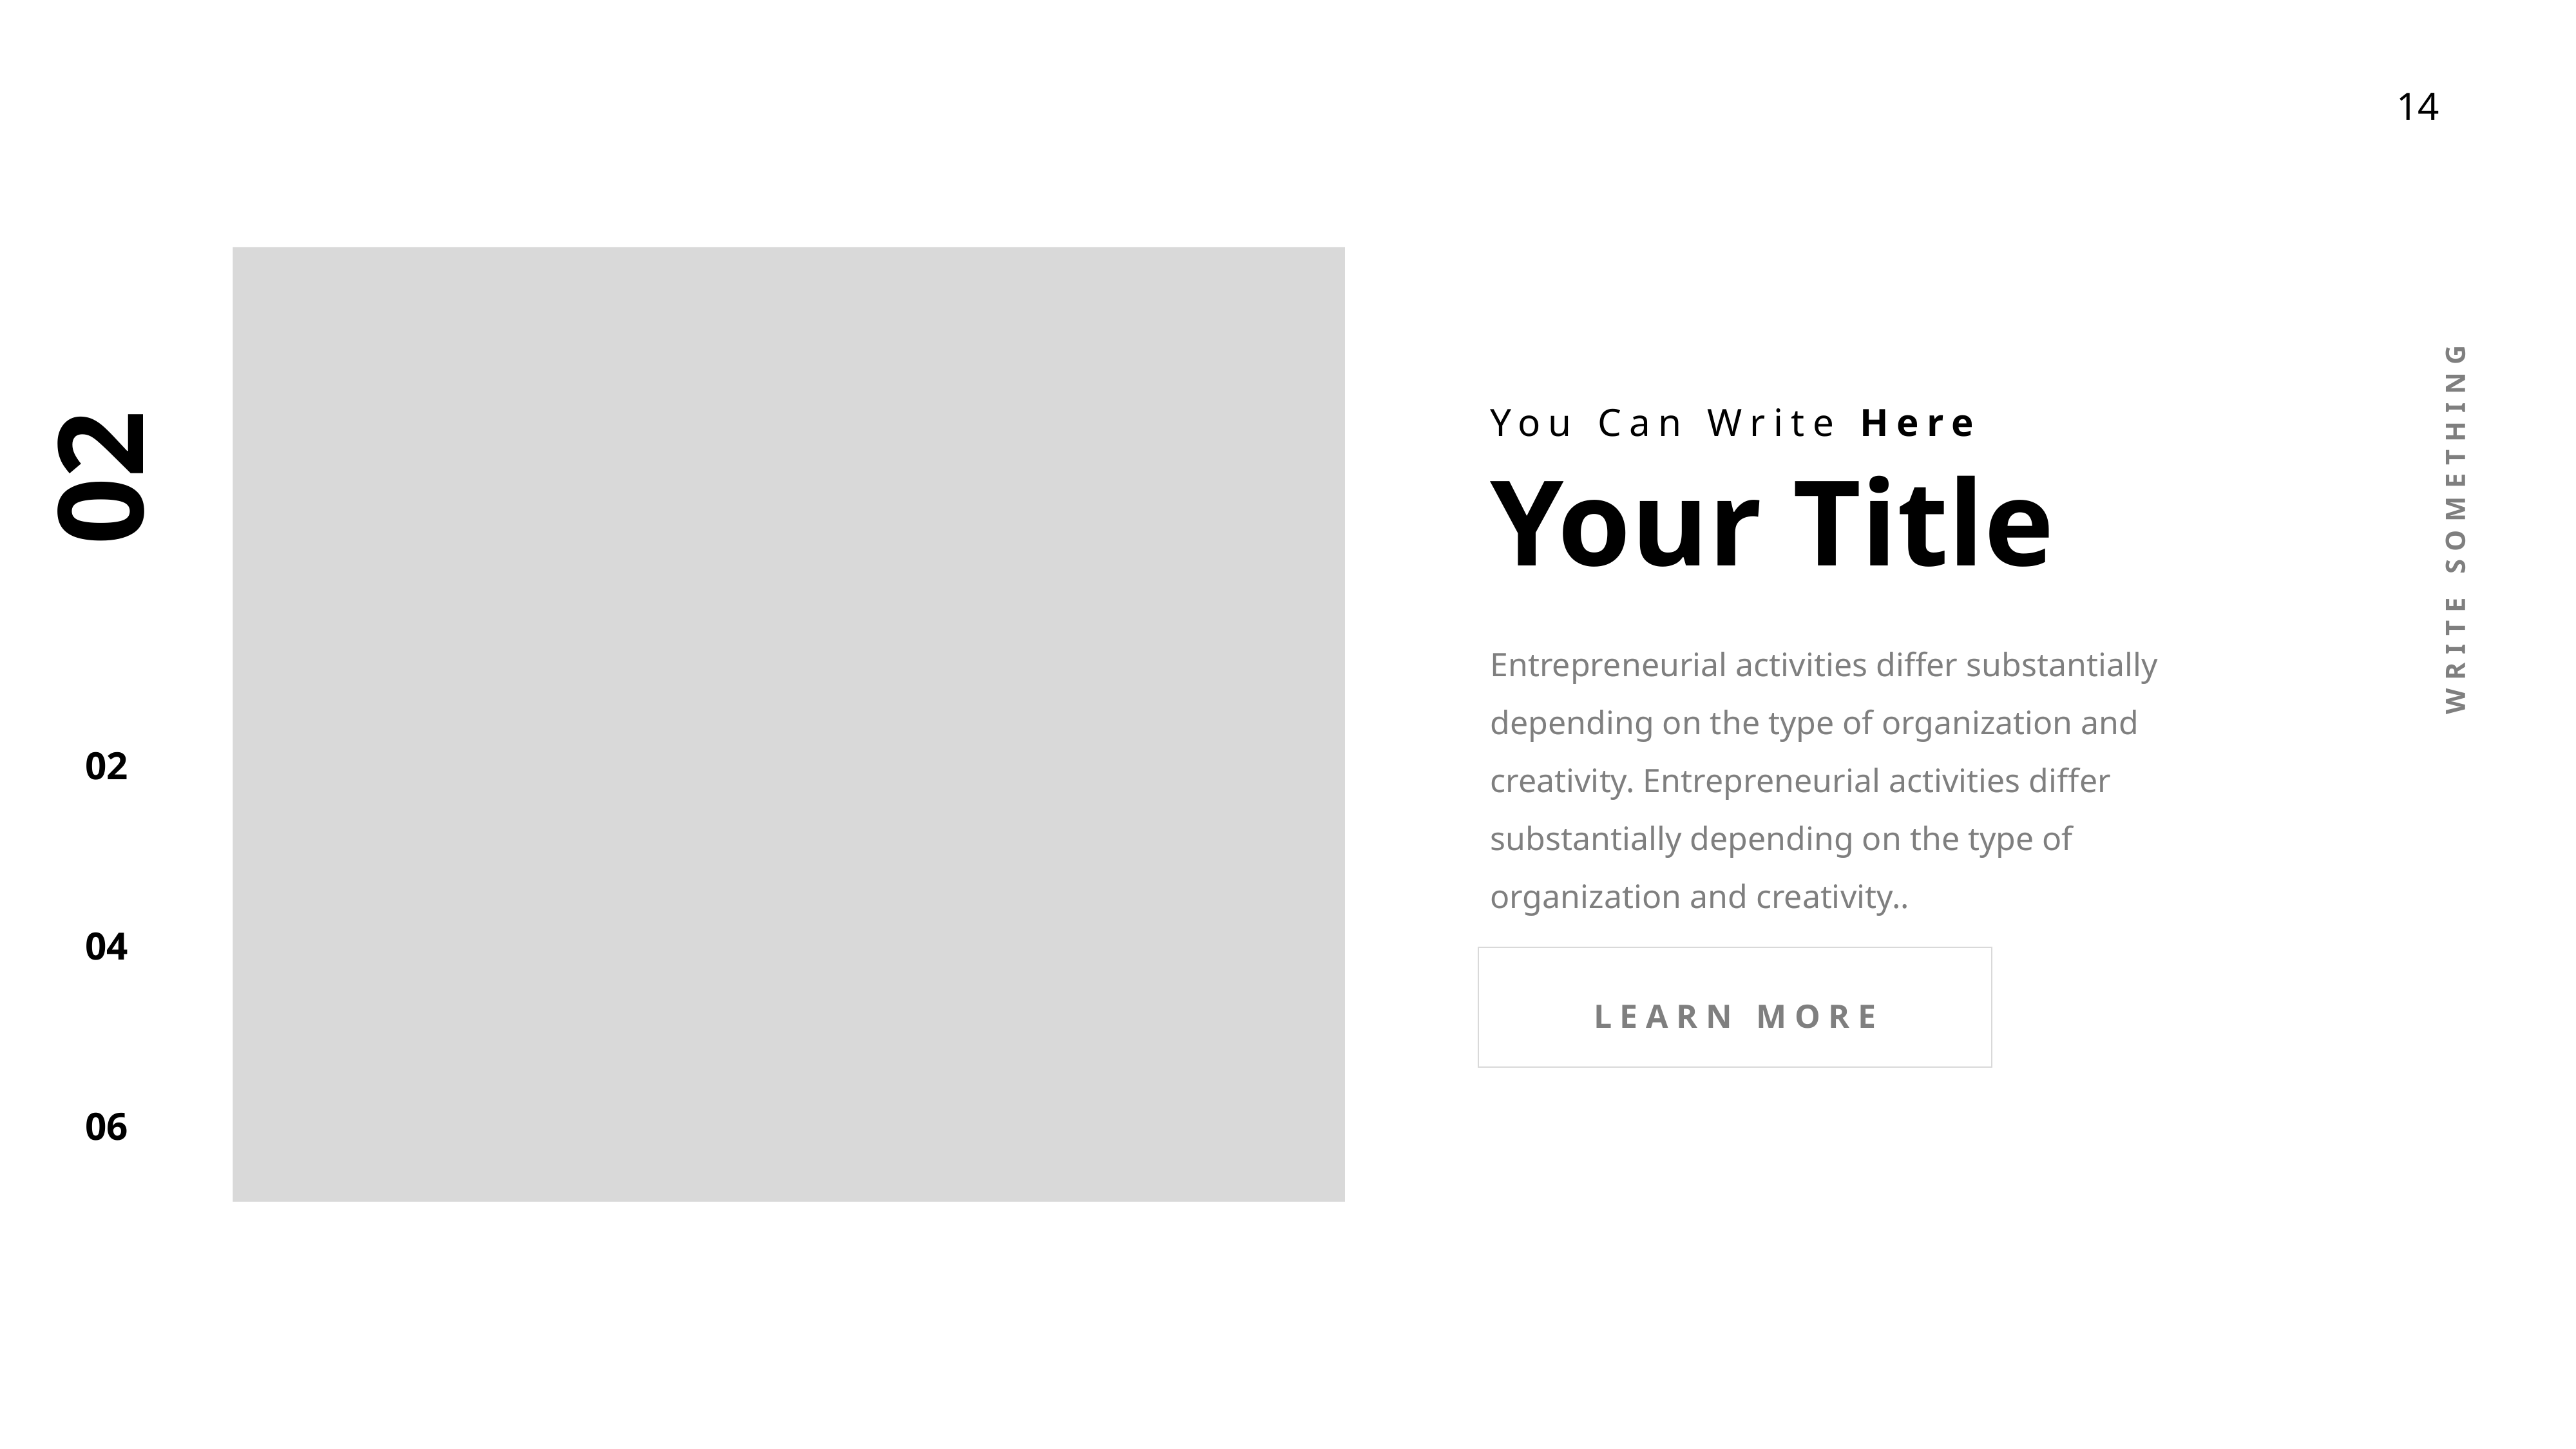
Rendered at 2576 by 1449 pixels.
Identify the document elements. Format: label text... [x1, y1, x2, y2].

picture [233, 247, 1345, 1202]
text_box WRITE SOMETHING [2433, 70, 2476, 724]
text_box Entrepreneurial activities differ substantially depending on the type of organization and creativity. Entrepreneurial activities differ substantially depending on the type of organization and creativity.. [1480, 620, 2228, 920]
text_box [1478, 947, 1992, 1068]
text_box Your Title [1480, 442, 2174, 594]
text_box You Can Write Here [1480, 393, 2135, 442]
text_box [17, 286, 196, 1157]
